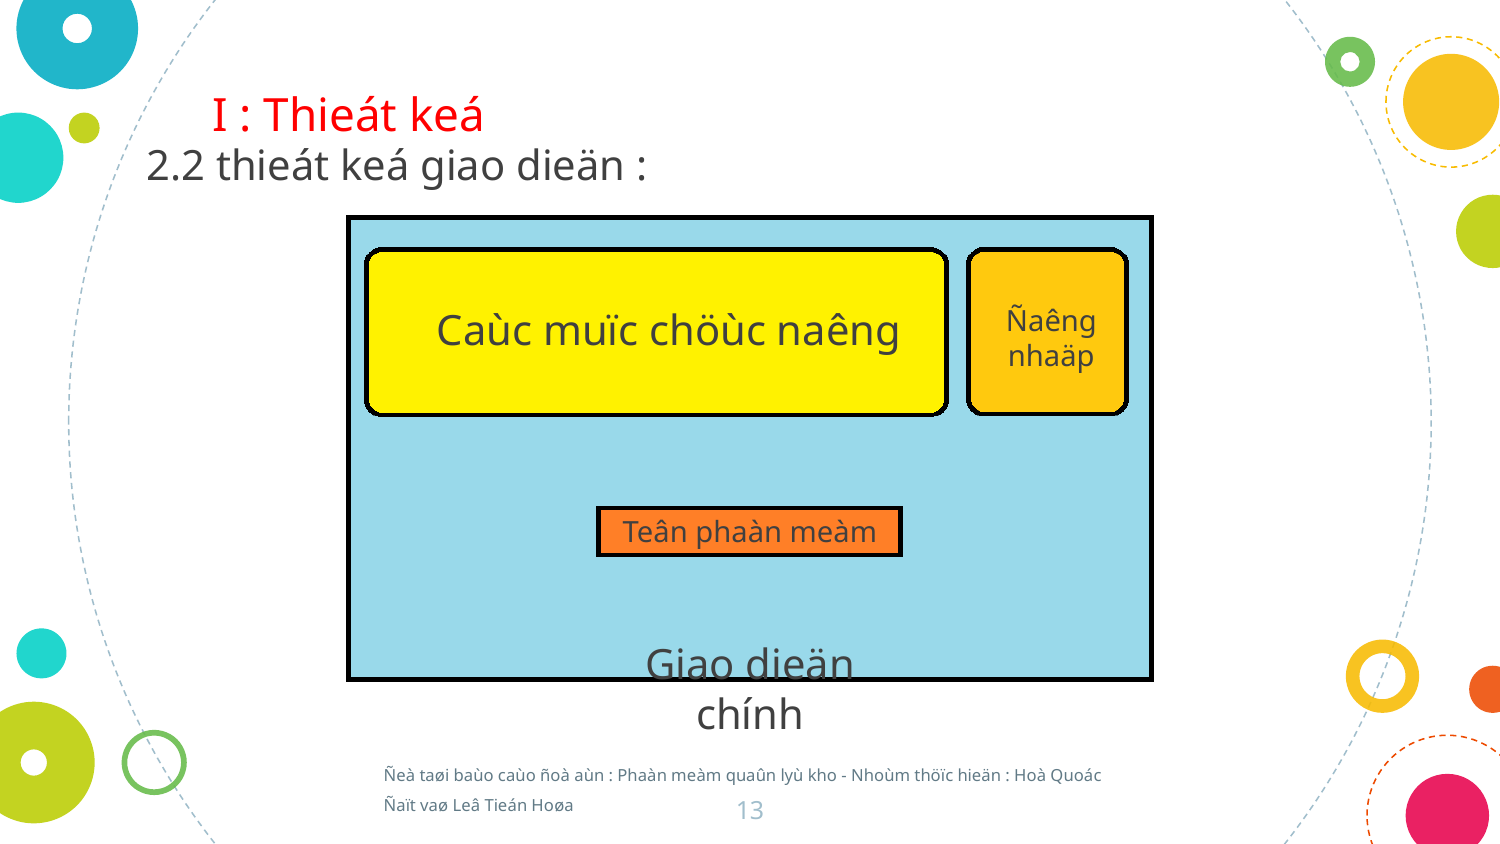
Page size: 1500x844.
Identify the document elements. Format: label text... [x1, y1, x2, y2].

picture [337, 207, 1163, 693]
text_box 2.2 thieát keá giao dieän : [125, 127, 669, 204]
title I : Thieát keá [0, 79, 712, 156]
slide_number 13 [711, 812, 789, 844]
text_box Ñeà taøi baùo caùo ñoà aùn : Phaàn meàm quaûn lyù kho - Nhoùm thöïc hieän : Hoà Quoác Ñaït vaø Leâ Tieán Hoøa [368, 739, 1132, 812]
text_box Giao dieän chính [609, 700, 891, 753]
